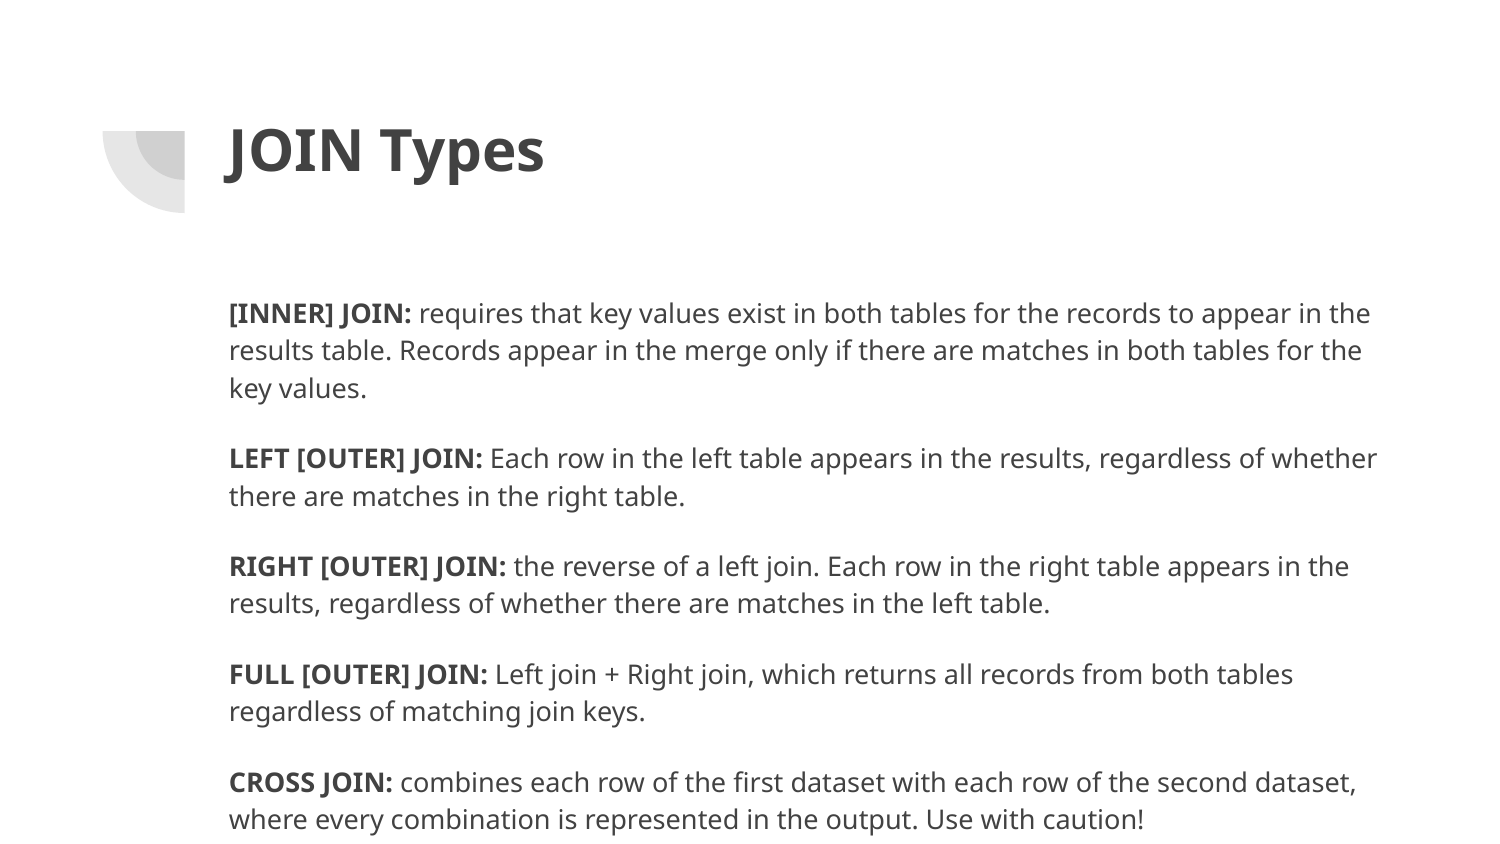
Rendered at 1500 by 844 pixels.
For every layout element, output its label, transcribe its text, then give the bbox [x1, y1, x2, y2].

title JOIN Types [213, 98, 1368, 263]
list [INNER] JOIN: requires that key values exist in both tables for the records to appear in the results table. Records appear in the merge only if there are matches in both tables for the key values. LEFT [OUTER] JOIN: Each row in the left table appears in the results, regardless of whether there are matches in the right table. RIGHT [OUTER] JOIN: the reverse of a left join. Each row in the right table appears in the results, regardless of whether there are matches in the left table. FULL [OUTER] JOIN: Left join + Right join, which returns all records from both tables regardless of matching join keys. CROSS JOIN: combines each row of the first dataset with each row of the second dataset, where every combination is represented in the output. Use with caution! [213, 276, 1425, 807]
